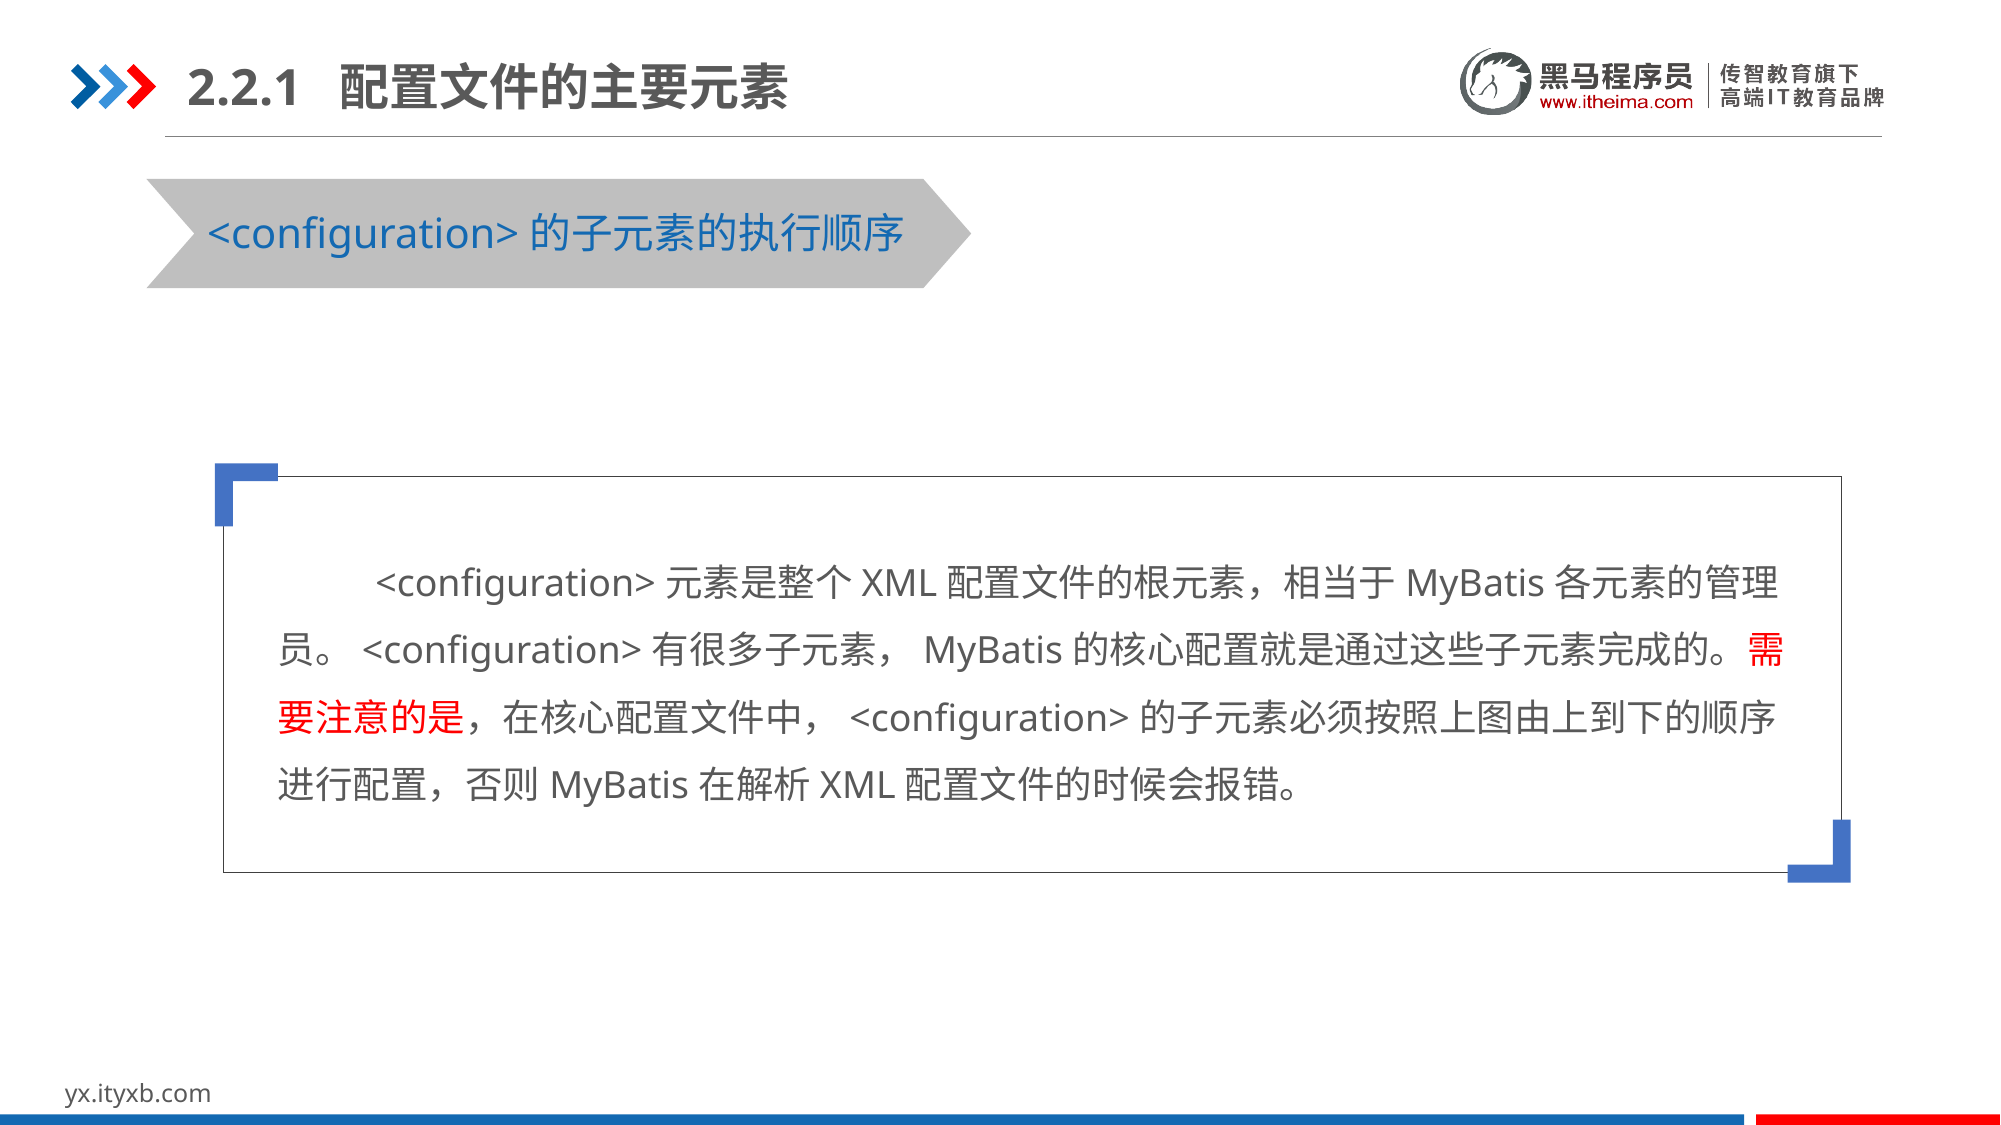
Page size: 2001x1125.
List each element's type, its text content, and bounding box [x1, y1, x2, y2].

picture [1460, 48, 1887, 115]
text_box 2.2.1 配置文件的主要元素 [187, 43, 865, 127]
text_box [1787, 819, 1852, 884]
text_box [146, 178, 972, 289]
text_box <configuration>的子元素的执行顺序 [192, 199, 940, 265]
text_box [214, 462, 279, 527]
text_box [222, 475, 1843, 873]
